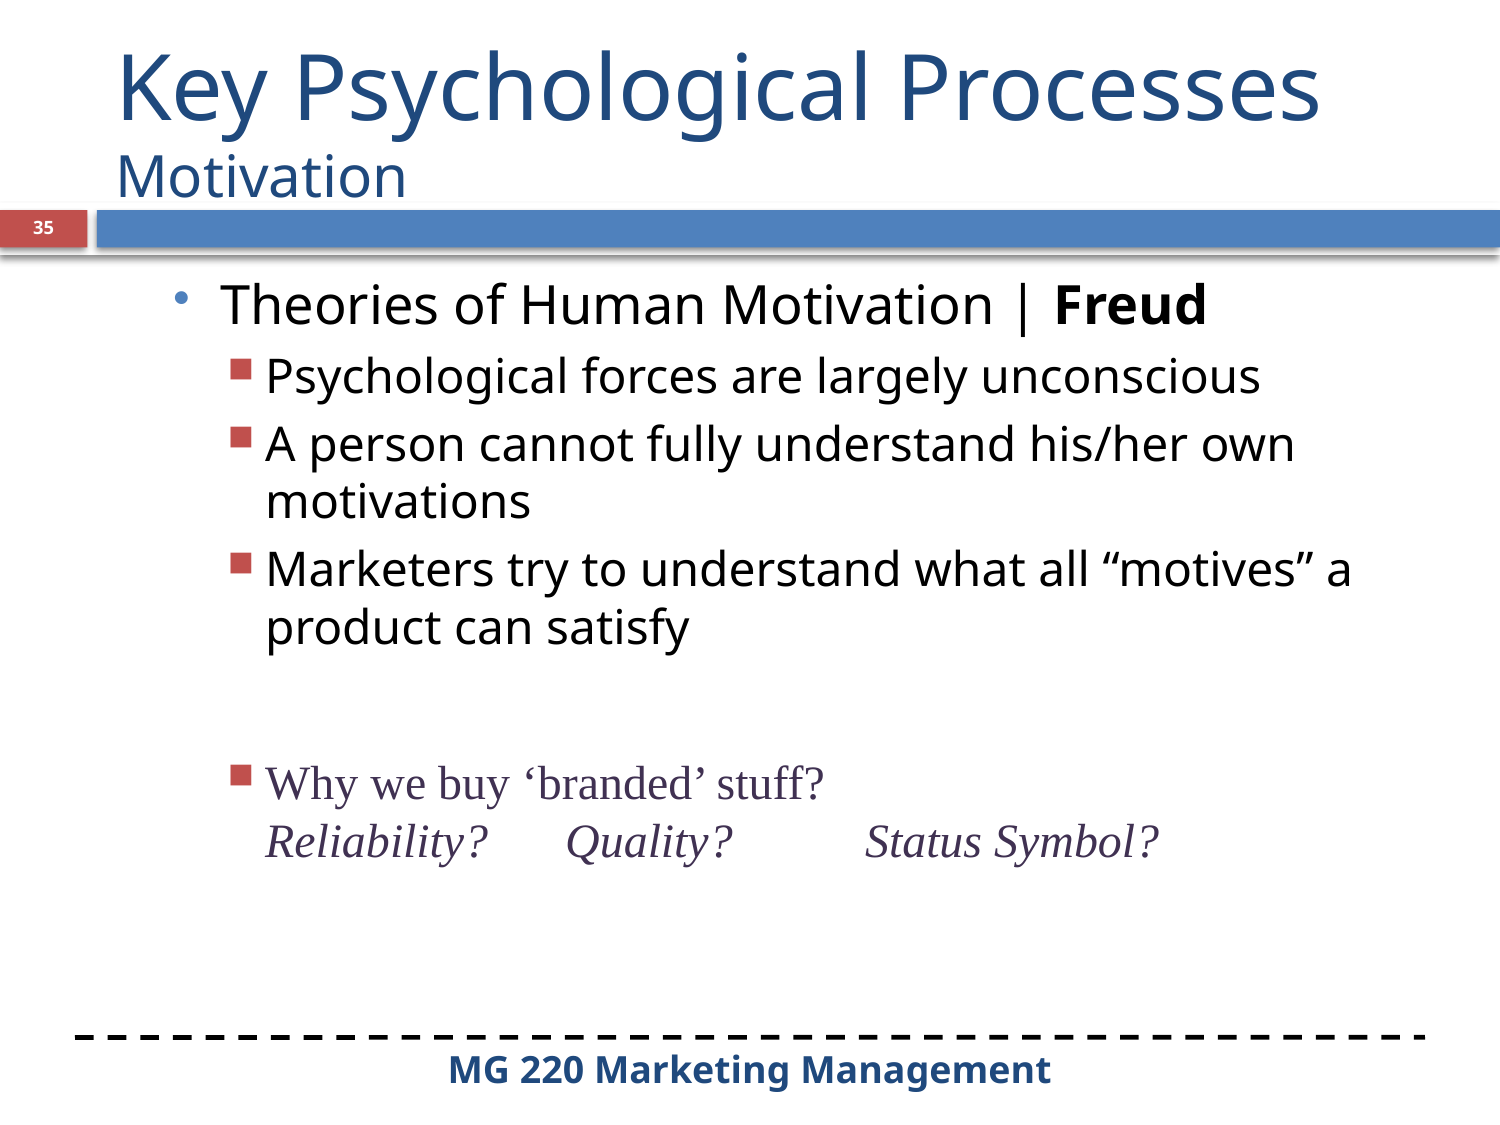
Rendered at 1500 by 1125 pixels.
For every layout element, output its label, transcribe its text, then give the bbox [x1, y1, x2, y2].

footer MG 220 Marketing Management [99, 1037, 1400, 1100]
text_box 35 [0, 208, 88, 249]
list Theories of Human Motivation | Freud Psychological forces are largely unconscious A person cannot fully understand his/her own motivations Marketers try to understand what all “motives” a product can satisfy Why we buy ‘branded’ stuff? Reliability? Quality? Status Symbol? [100, 262, 1438, 1000]
title Key Psychological Processes Motivation [100, 37, 1438, 200]
